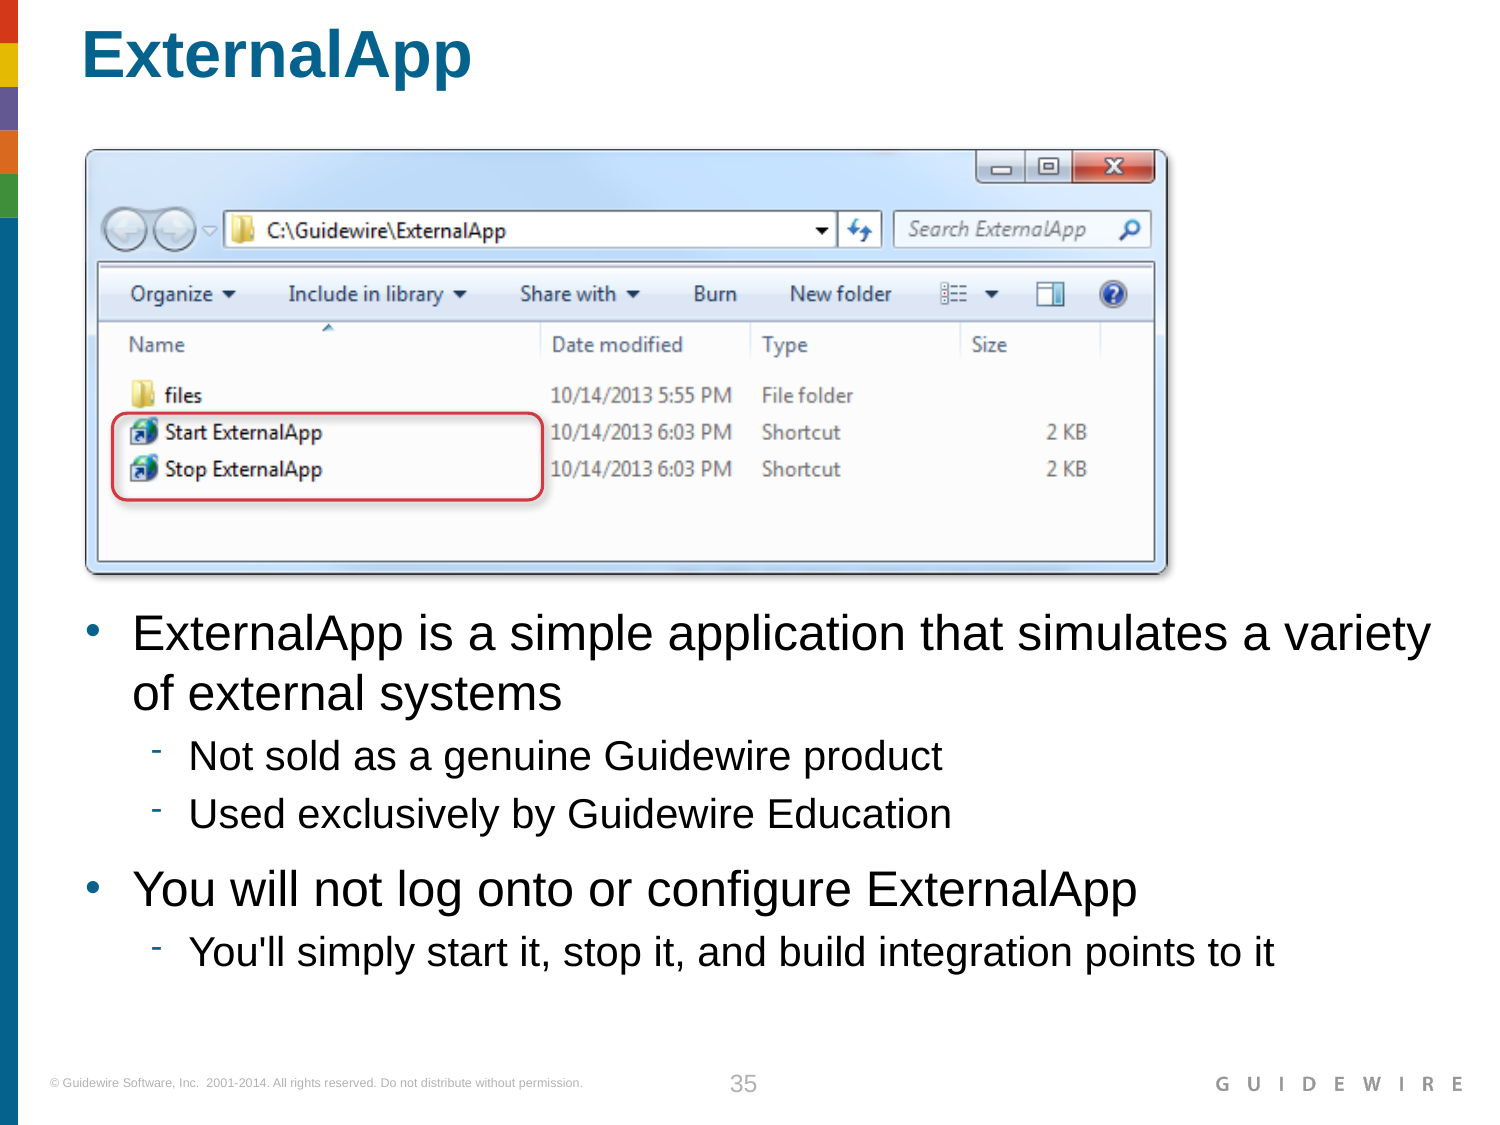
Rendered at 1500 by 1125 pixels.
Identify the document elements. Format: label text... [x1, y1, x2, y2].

title ExternalApp [81, 19, 1446, 142]
picture [84, 149, 1169, 576]
picture [1215, 1073, 1480, 1096]
list ExternalApp is a simple application that simulates a variety of external systems Not sold as a genuine Guidewire product Used exclusively by Guidewire Education You will not log onto or configure ExternalApp You'll simply start it, stop it, and build integration points to it [85, 600, 1450, 1050]
